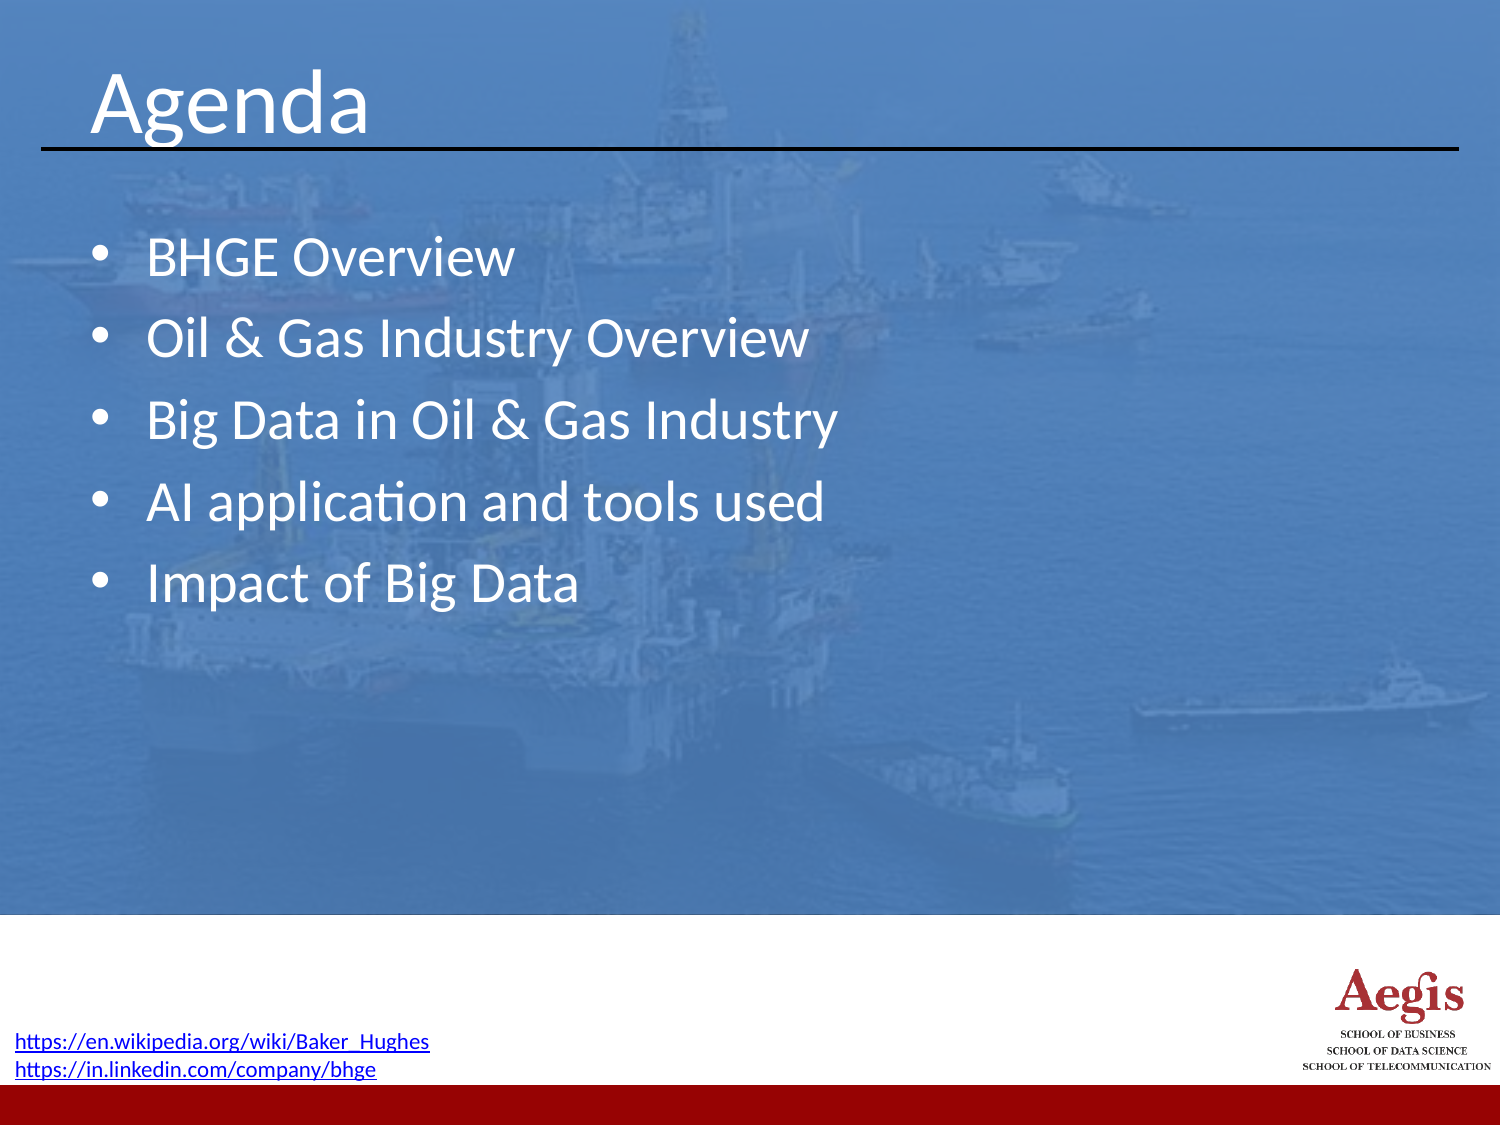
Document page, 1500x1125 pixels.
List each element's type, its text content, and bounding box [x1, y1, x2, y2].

picture [0, 0, 1500, 915]
text_box https://en.wikipedia.org/wiki/Baker_Hughes https://in.linkedin.com/company/bhge [0, 1019, 1223, 1089]
picture [1303, 969, 1491, 1070]
